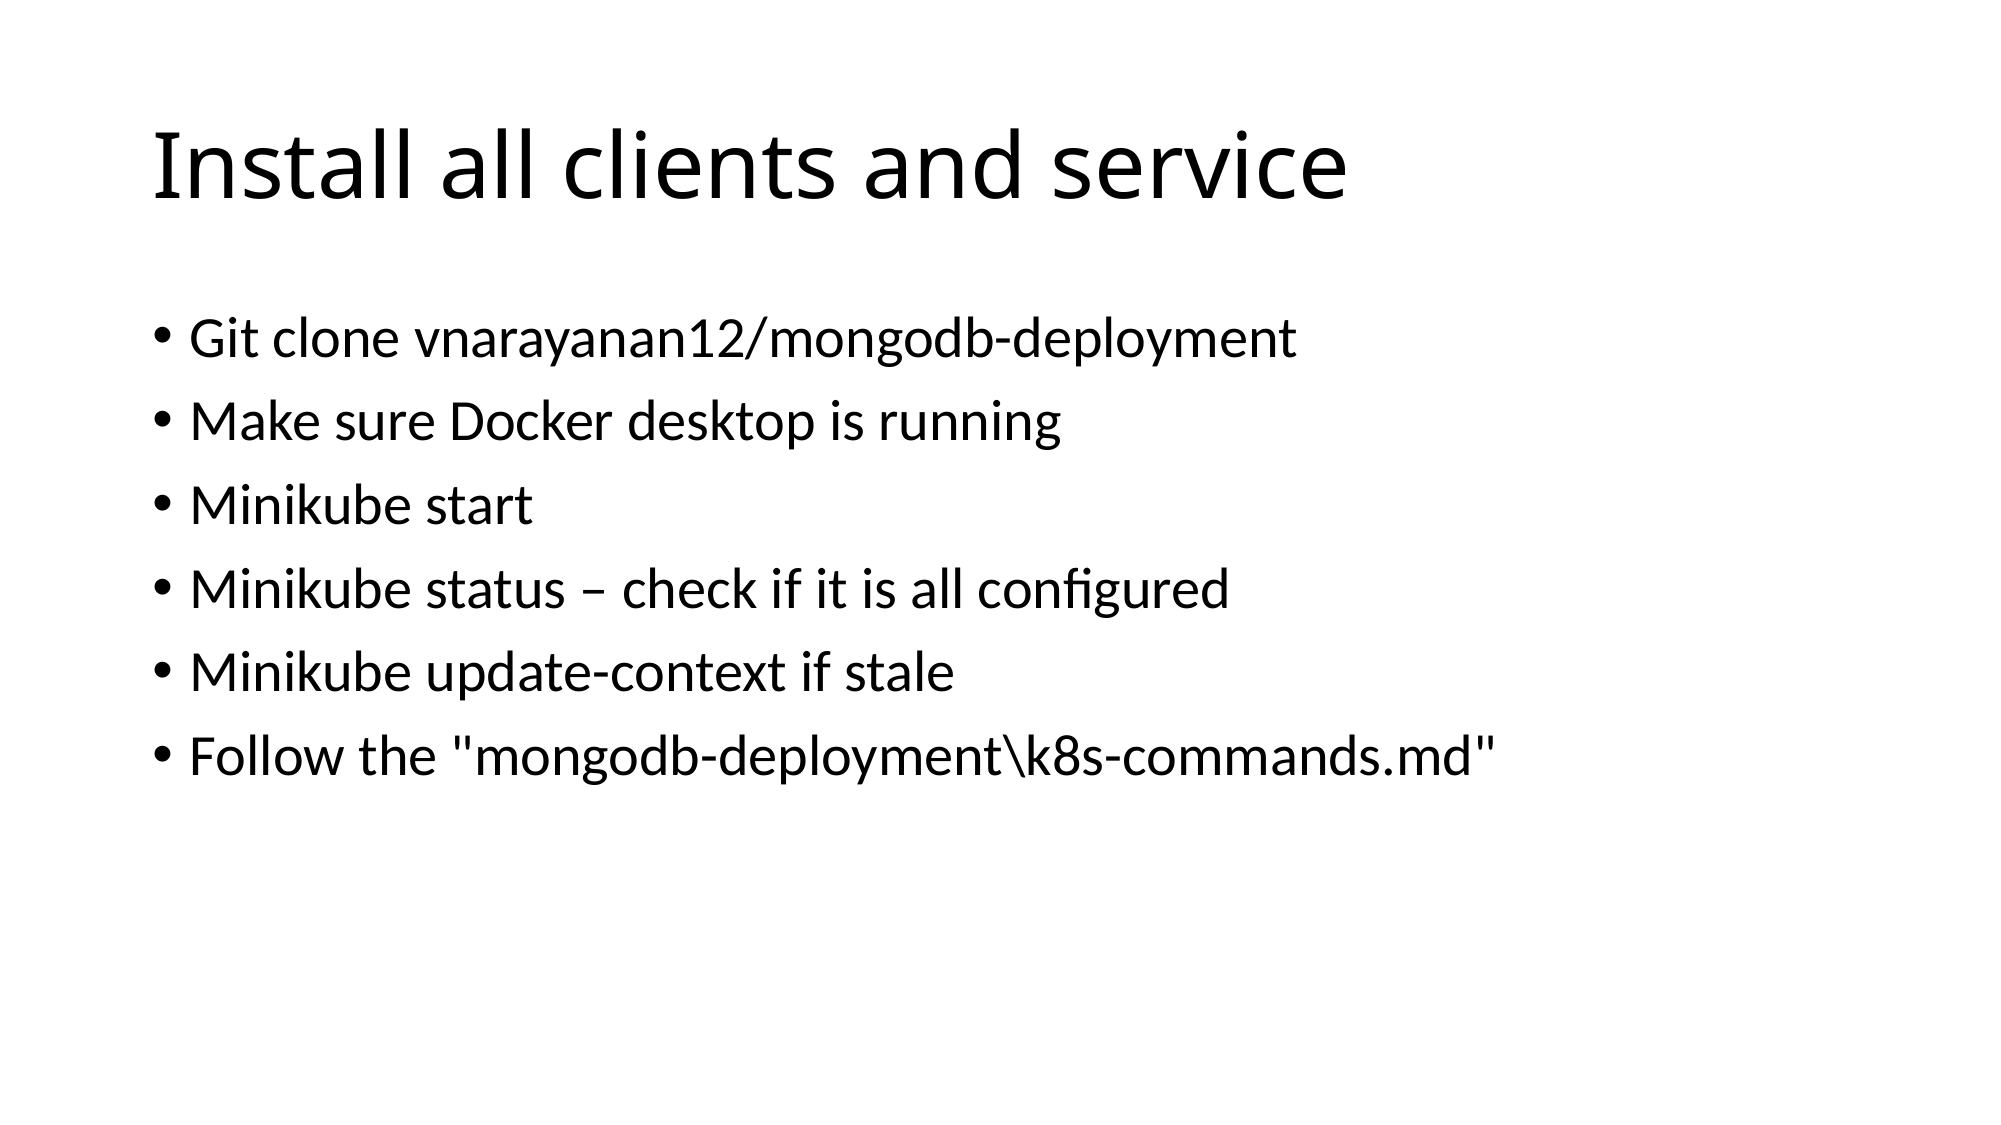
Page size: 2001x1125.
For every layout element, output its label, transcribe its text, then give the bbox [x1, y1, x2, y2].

list Git clone vnarayanan12/mongodb-deployment Make sure Docker desktop is running Minikube start Minikube status – check if it is all configured Minikube update-context if stale Follow the "mongodb-deployment\k8s-commands.md" [137, 299, 1863, 1014]
title Install all clients and service [137, 59, 1863, 278]
